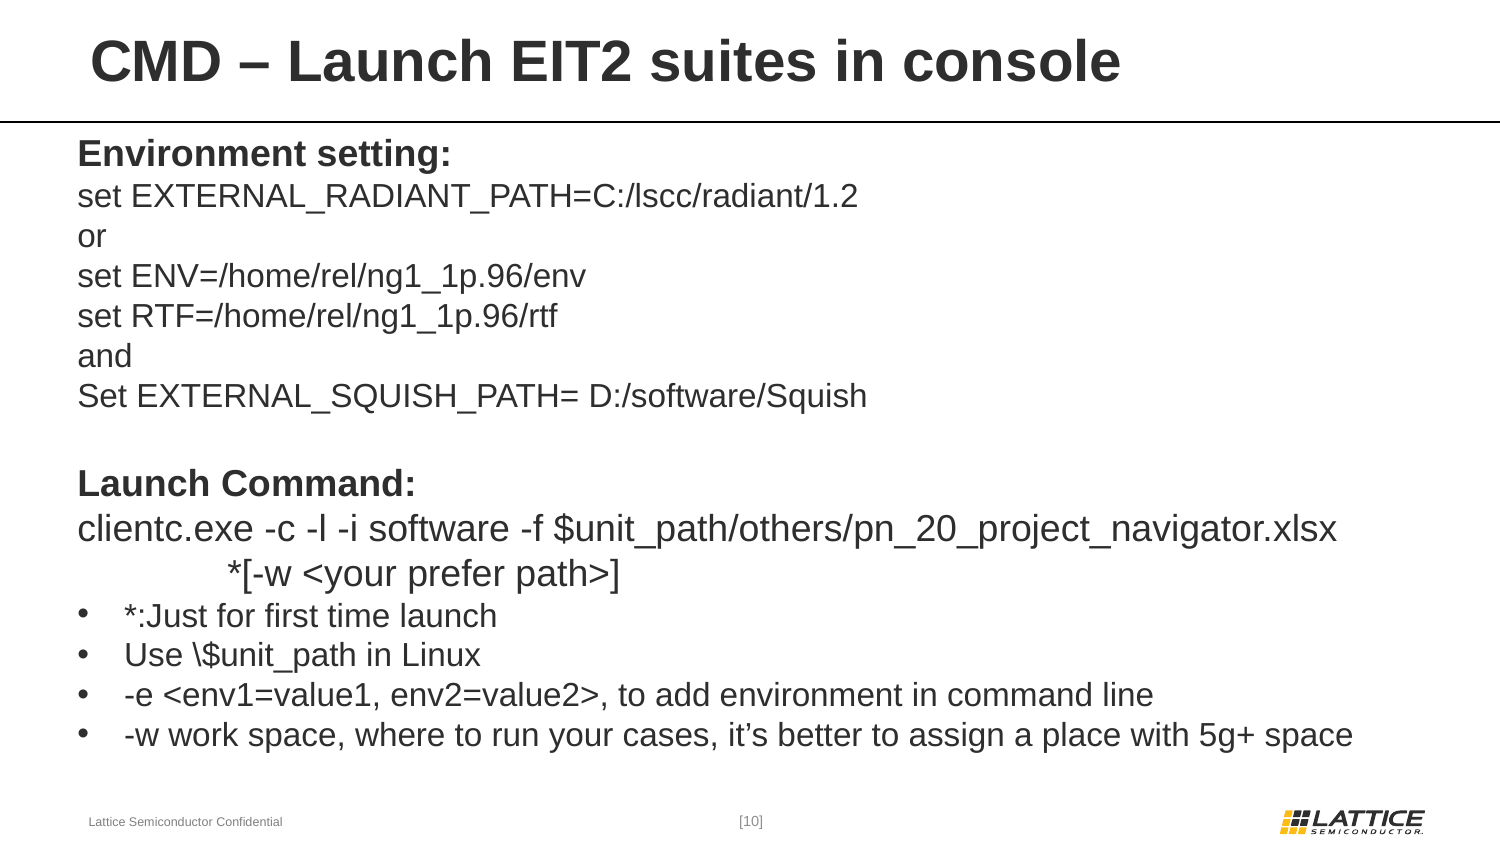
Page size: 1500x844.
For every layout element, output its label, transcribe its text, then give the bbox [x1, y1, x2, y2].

title CMD – Launch EIT2 suites in console [75, 21, 1166, 101]
text_box Environment setting: set EXTERNAL_RADIANT_PATH=C:/lscc/radiant/1.2 or set ENV=/home/rel/ng1_1p.96/env set RTF=/home/rel/ng1_1p.96/rtf and Set EXTERNAL_SQUISH_PATH= D:/software/Squish Launch Command: clientc.exe -c -l -i software -f $unit_path/others/pn_20_project_navigator.xlsx *[-w <your prefer path>] *:Just for first time launch Use \$unit_path in Linux -e <env1=value1, env2=value2>, to add environment in command line -w work space, where to run your cases, it’s better to assign a place with 5g+ space [62, 122, 1375, 761]
